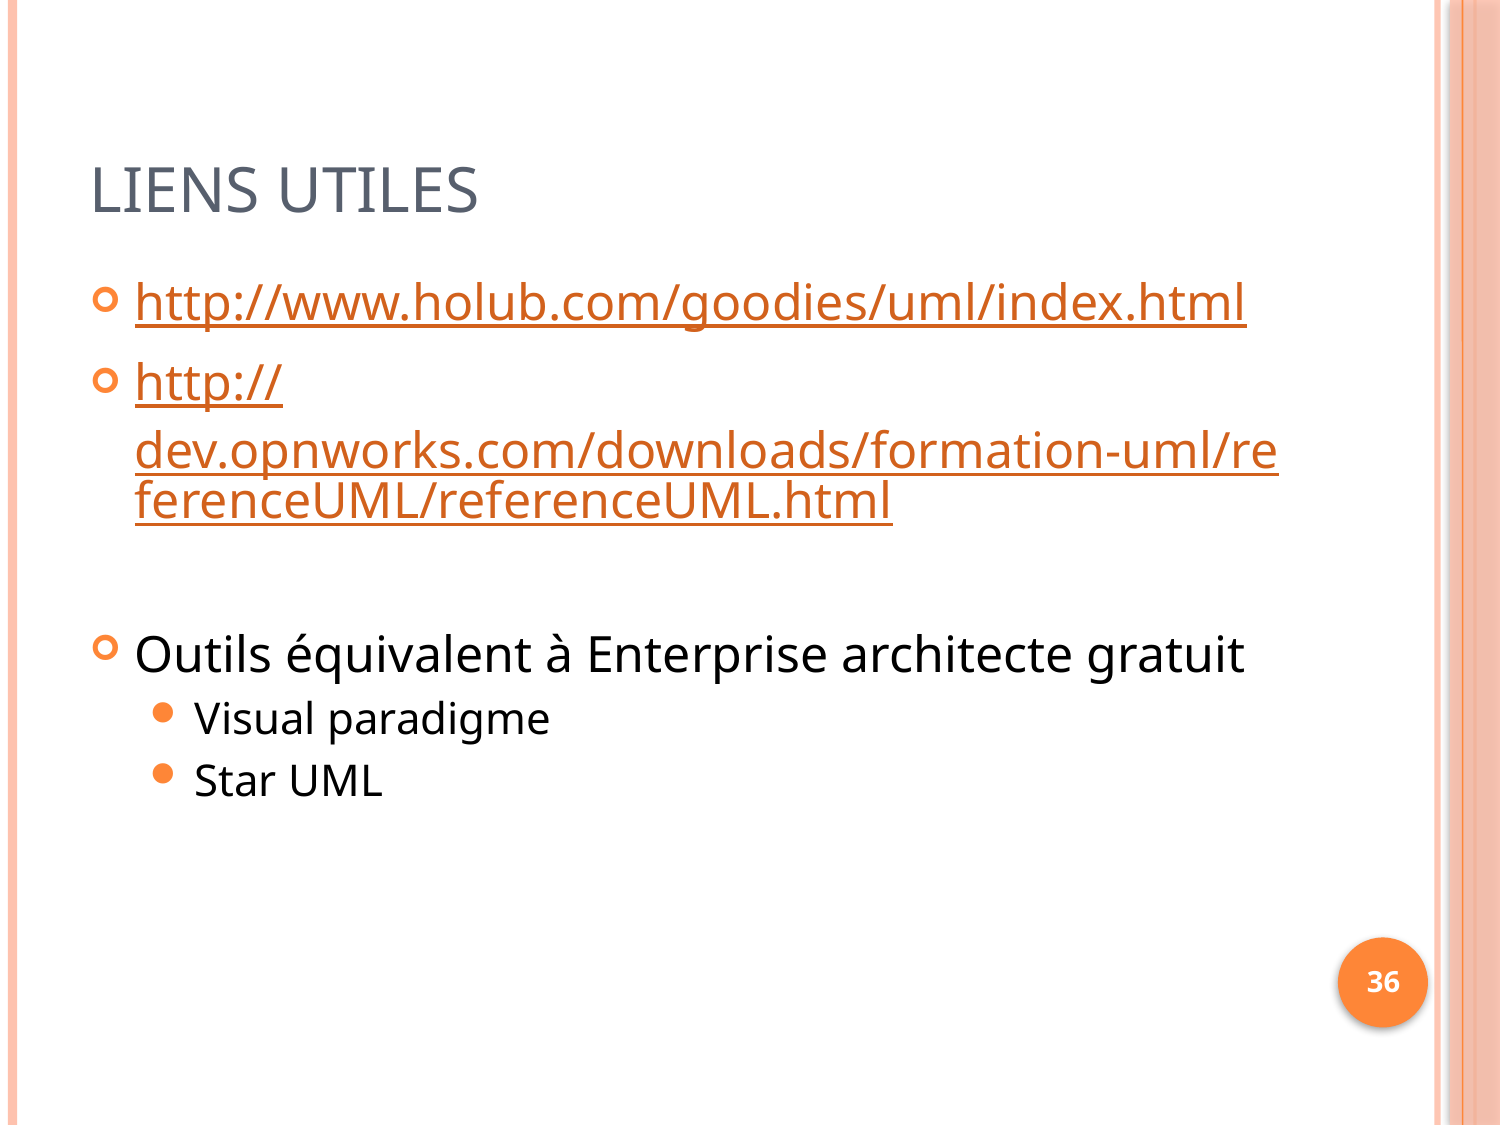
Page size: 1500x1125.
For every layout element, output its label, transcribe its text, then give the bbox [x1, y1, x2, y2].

list http://www.holub.com/goodies/uml/index.html http://dev.opnworks.com/downloads/formation-uml/referenceUML/referenceUML.html Outils équivalent à Enterprise architecte gratuit Visual paradigme Star UML [75, 262, 1300, 1062]
title Liens utiles [75, 45, 1300, 233]
slide_number 36 [1333, 940, 1434, 1027]
